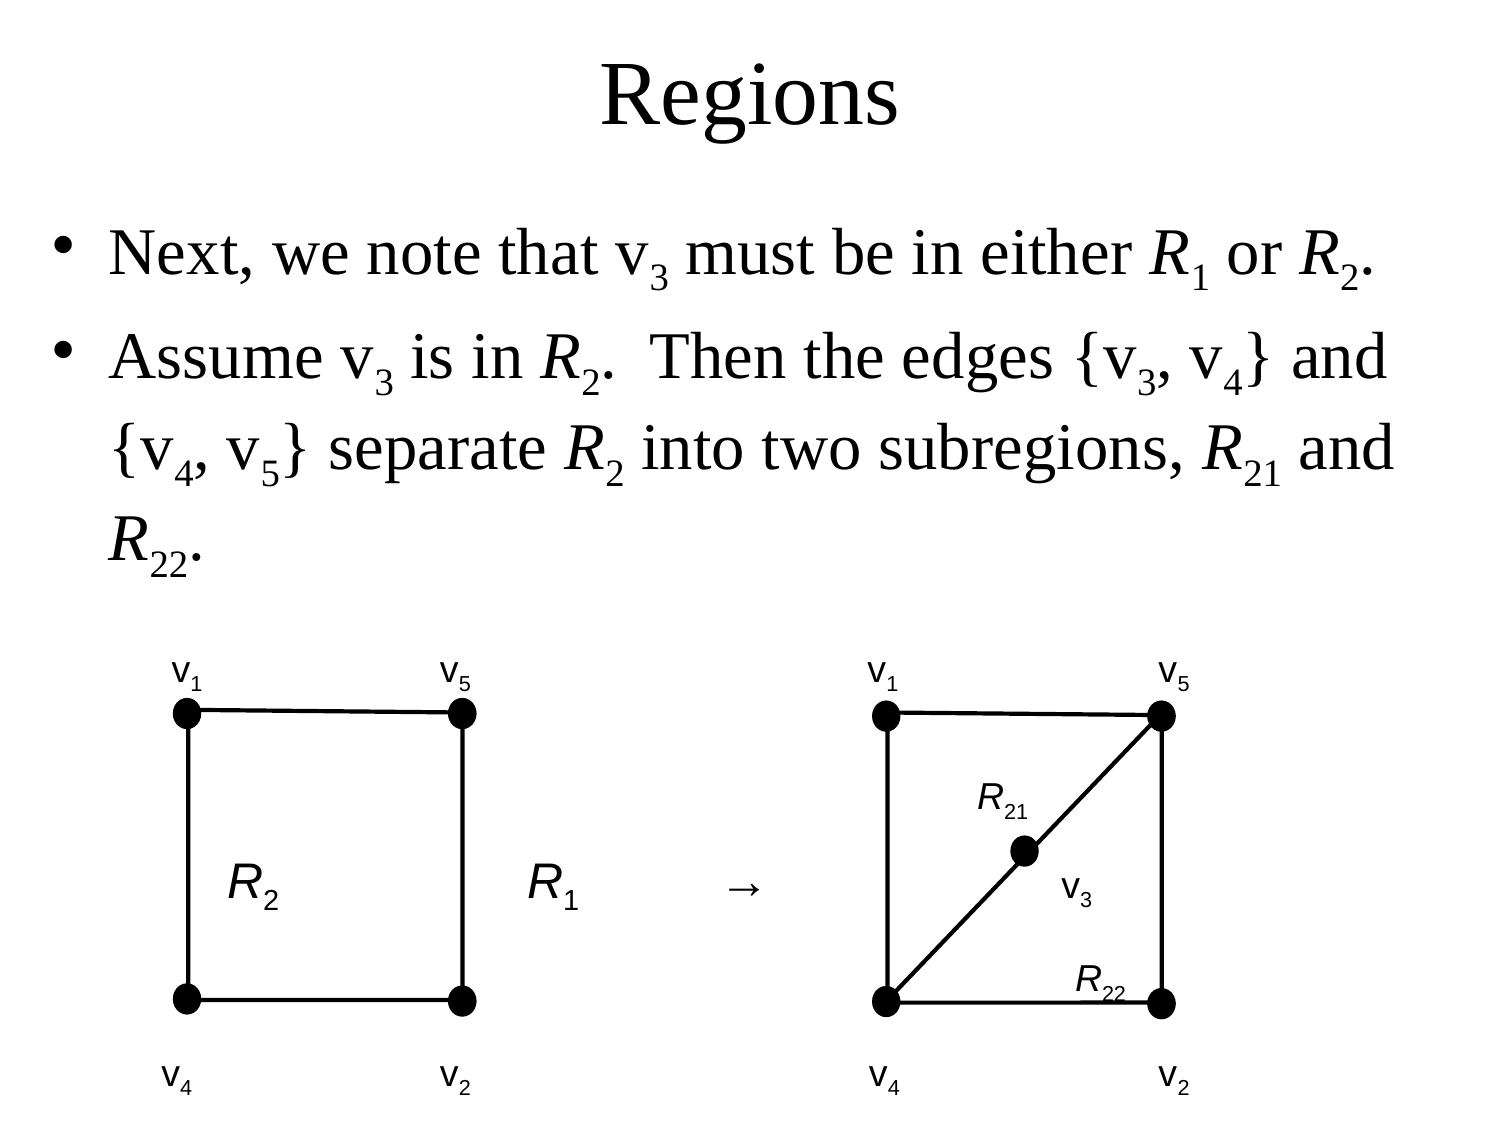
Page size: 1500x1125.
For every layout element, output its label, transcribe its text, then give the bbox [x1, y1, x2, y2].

text_box [874, 702, 898, 730]
title Regions [75, 24, 1425, 150]
text_box [1012, 837, 1037, 865]
list Next, we note that v3 must be in either R1 or R2. Assume v3 is in R2. Then the edges {v3, v4} and {v4, v5} separate R2 into two subregions, R21 and R22. [37, 200, 1450, 613]
text_box [1149, 702, 1174, 730]
text_box [888, 713, 899, 730]
text_box [1149, 990, 1174, 1018]
text_box v1 v5 v1 v5 R21 R2 R1 → v3 R22 v4 v2 v4 v2 [62, 637, 1425, 1108]
text_box [874, 987, 899, 1016]
